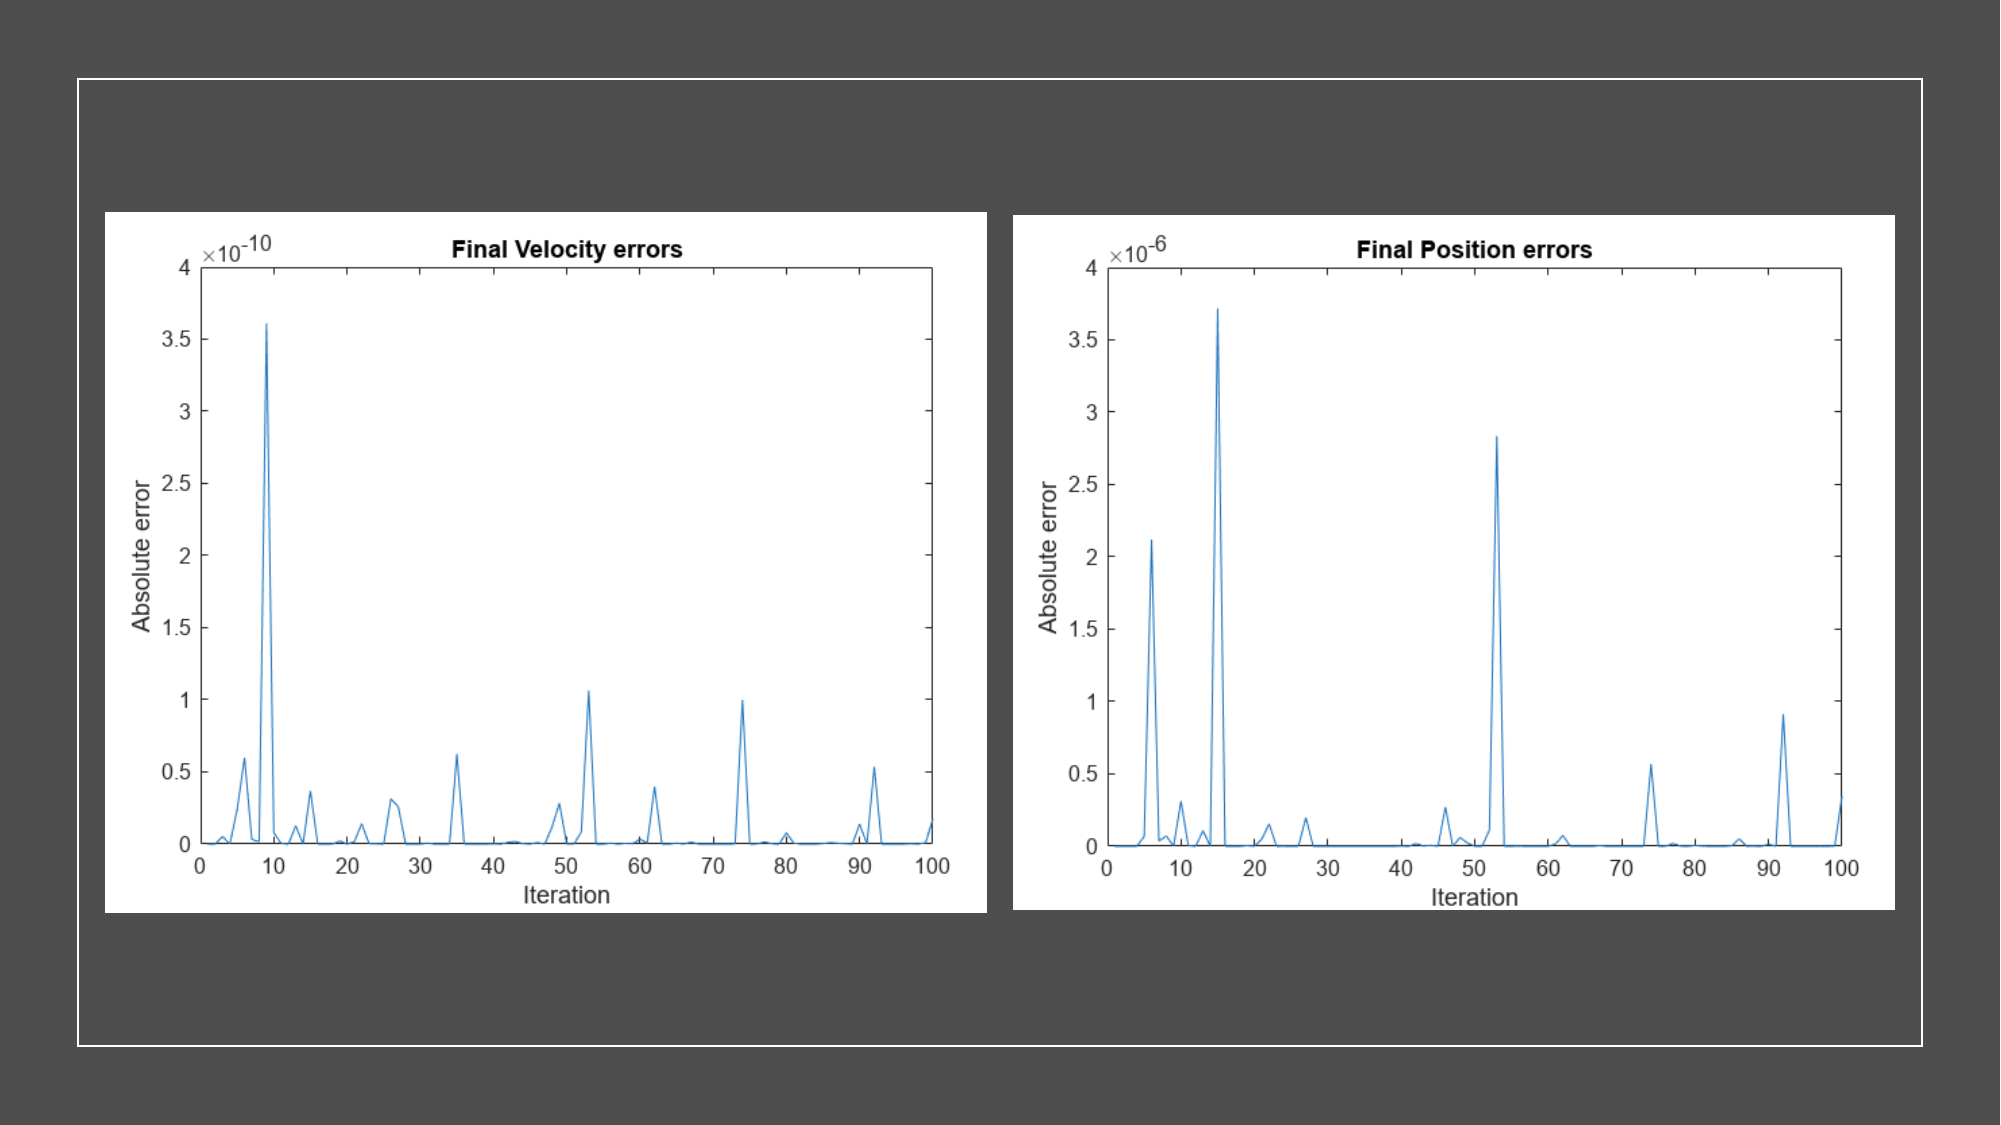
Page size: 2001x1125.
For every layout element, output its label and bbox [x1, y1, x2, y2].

text_box [77, 78, 1923, 1047]
text_box [0, 0, 2000, 1125]
picture [1013, 215, 1895, 910]
picture [105, 212, 987, 913]
